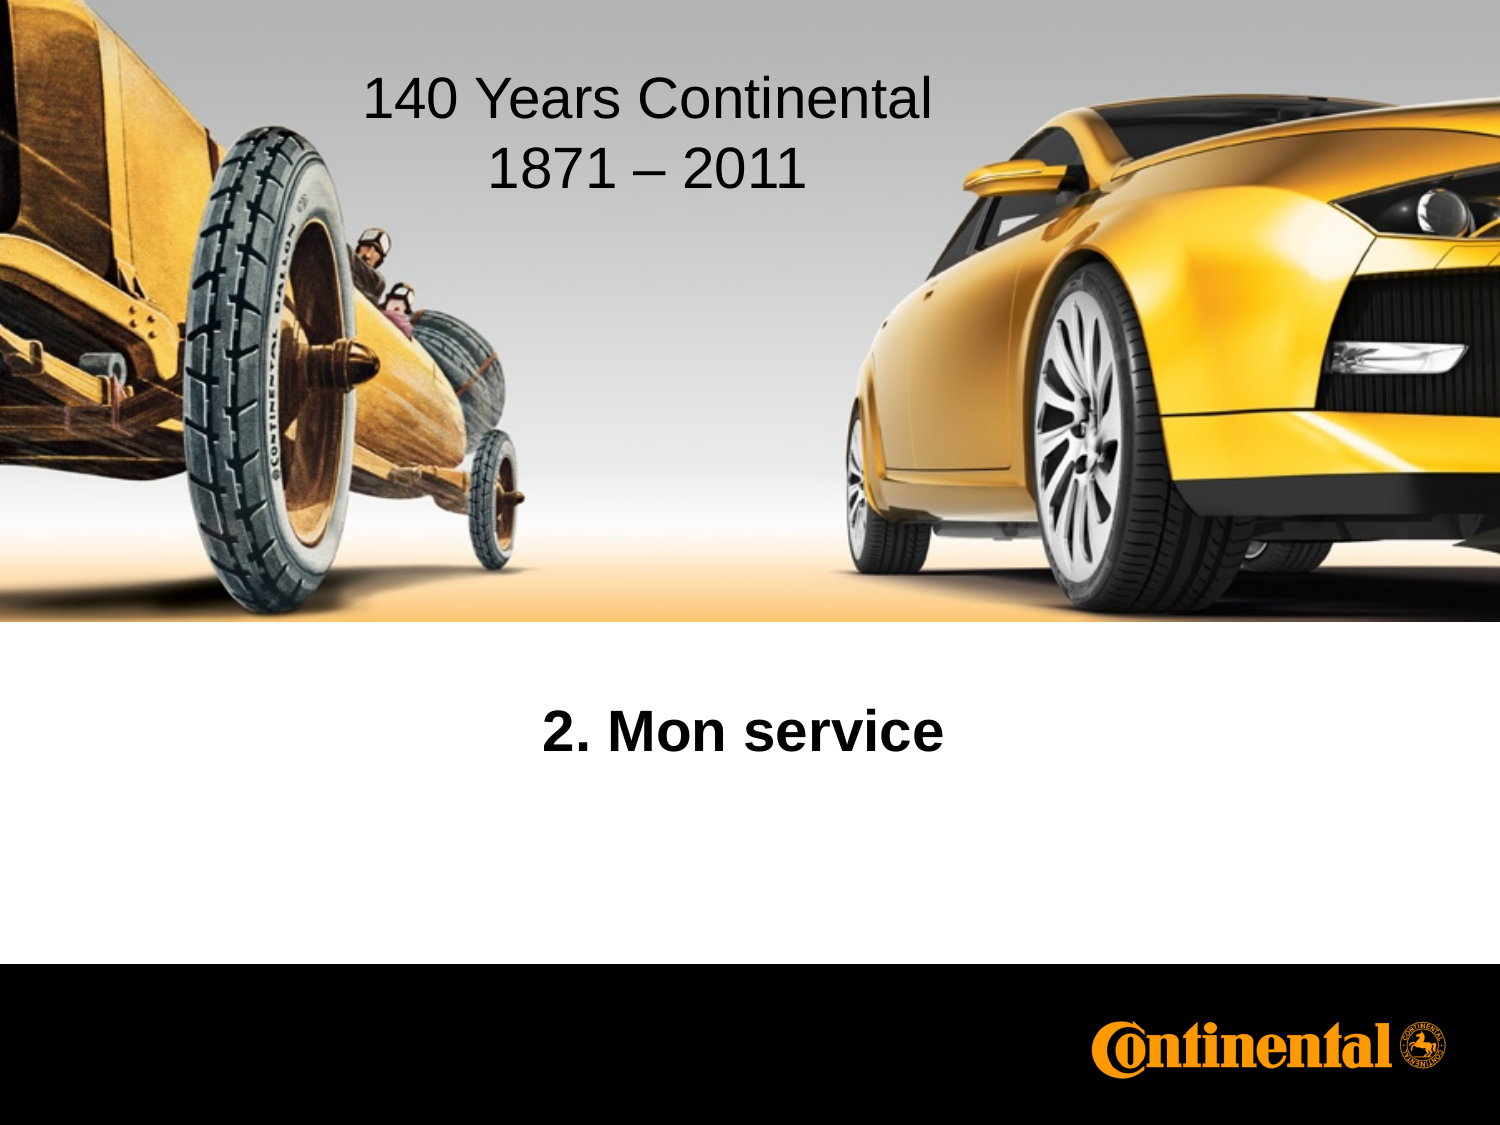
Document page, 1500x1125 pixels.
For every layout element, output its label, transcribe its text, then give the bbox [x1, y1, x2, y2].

picture [0, 0, 1500, 622]
text_box [0, 962, 1500, 1125]
picture [1087, 1017, 1449, 1080]
title 2. Mon service [53, 630, 1450, 764]
